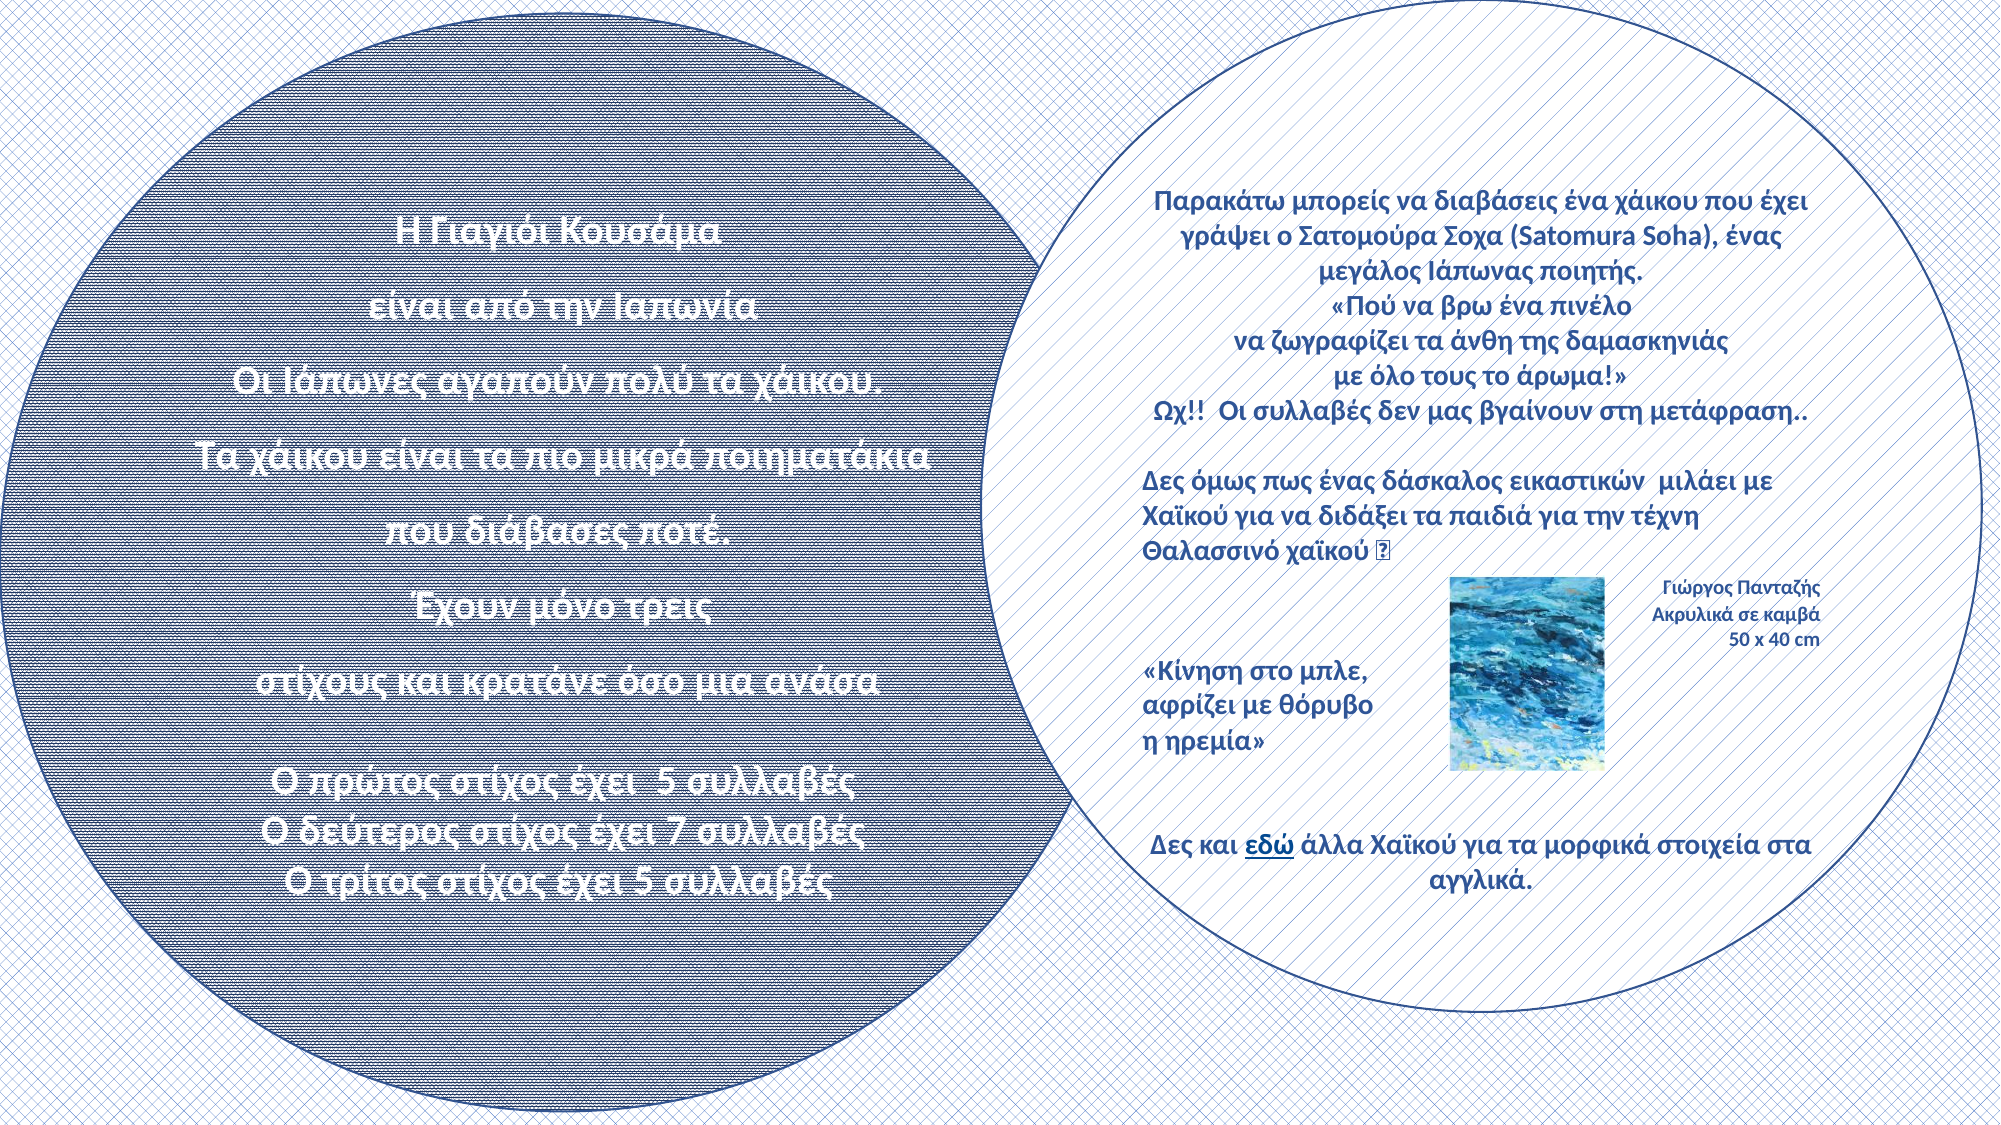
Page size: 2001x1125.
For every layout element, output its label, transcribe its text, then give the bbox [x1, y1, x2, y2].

text_box Η Γιαγιόι Κουσάμα είναι από την Ιαπωνία Οι Ιάπωνες αγαπούν πολύ τα χάικου. Τα χάικου είναι τα πιο μικρά ποιηματάκια που διάβασες ποτέ. Έχουν μόνο τρεις στίχους και κρατάνε όσο μια ανάσα Ο πρώτος στίχος έχει 5 συλλαβές Ο δεύτερος στίχος έχει 7 συλλαβές Ο τρίτος στίχος έχει 5 συλλαβές [0, 12, 1073, 1113]
text_box Παρακάτω μπορείς να διαβάσεις ένα χάικου που έχει γράψει ο Σατομούρα Σοχα (Satomura Soha), ένας μεγάλος Ιάπωνας ποιητής. «Πού να βρω ένα πινέλο να ζωγραφίζει τα άνθη της δαμασκηνιάς με όλο τους το άρωμα!» Ωχ!! Οι συλλαβές δεν μας βγαίνουν στη μετάφραση.. Δες όμως πως ένας δάσκαλος εικαστικών μιλάει με Χαϊκού για να διδάξει τα παιδιά για την τέχνη Θαλασσινό χαϊκού 🌊 Γιώργος Πανταζής Ακρυλικά σε καμβά 50 x 40 cm «Κίνηση στο μπλε, αφρίζει με θόρυβο η ηρεμία» Δες και εδώ άλλα Χαϊκού για τα μορφικά στοιχεία στα αγγλικά. [979, 0, 1983, 1013]
picture [1448, 575, 1605, 771]
